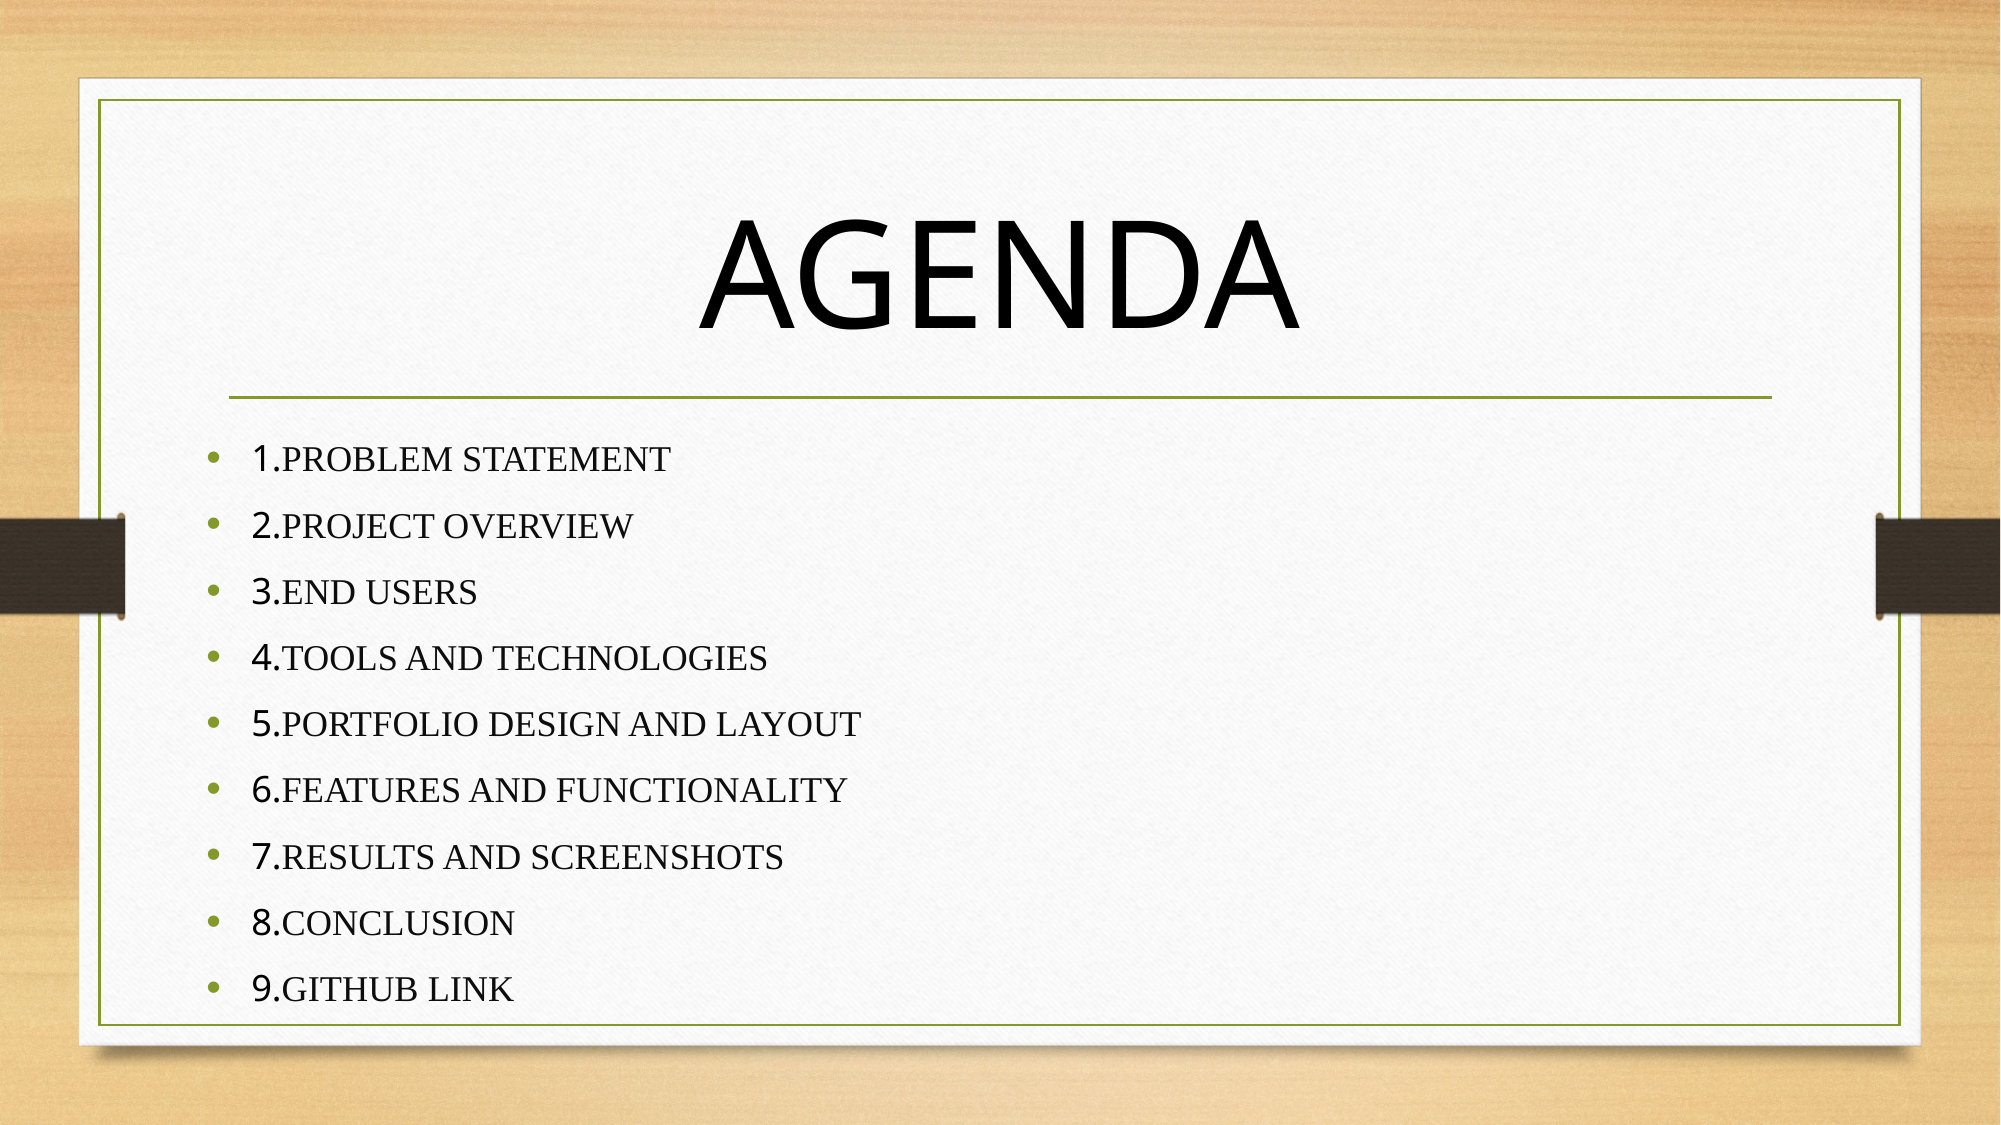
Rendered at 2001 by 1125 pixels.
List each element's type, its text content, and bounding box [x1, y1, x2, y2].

picture [0, 0, 2001, 1125]
title AGENDA [212, 161, 1788, 375]
list 1.Problem Statement 2.Project Overview 3.End Users 4.Tools and Technologies 5.Portfolio design and Layout 6.Features and Functionality 7.Results and Screenshots 8.Conclusion 9.Github Link [191, 419, 1788, 1024]
